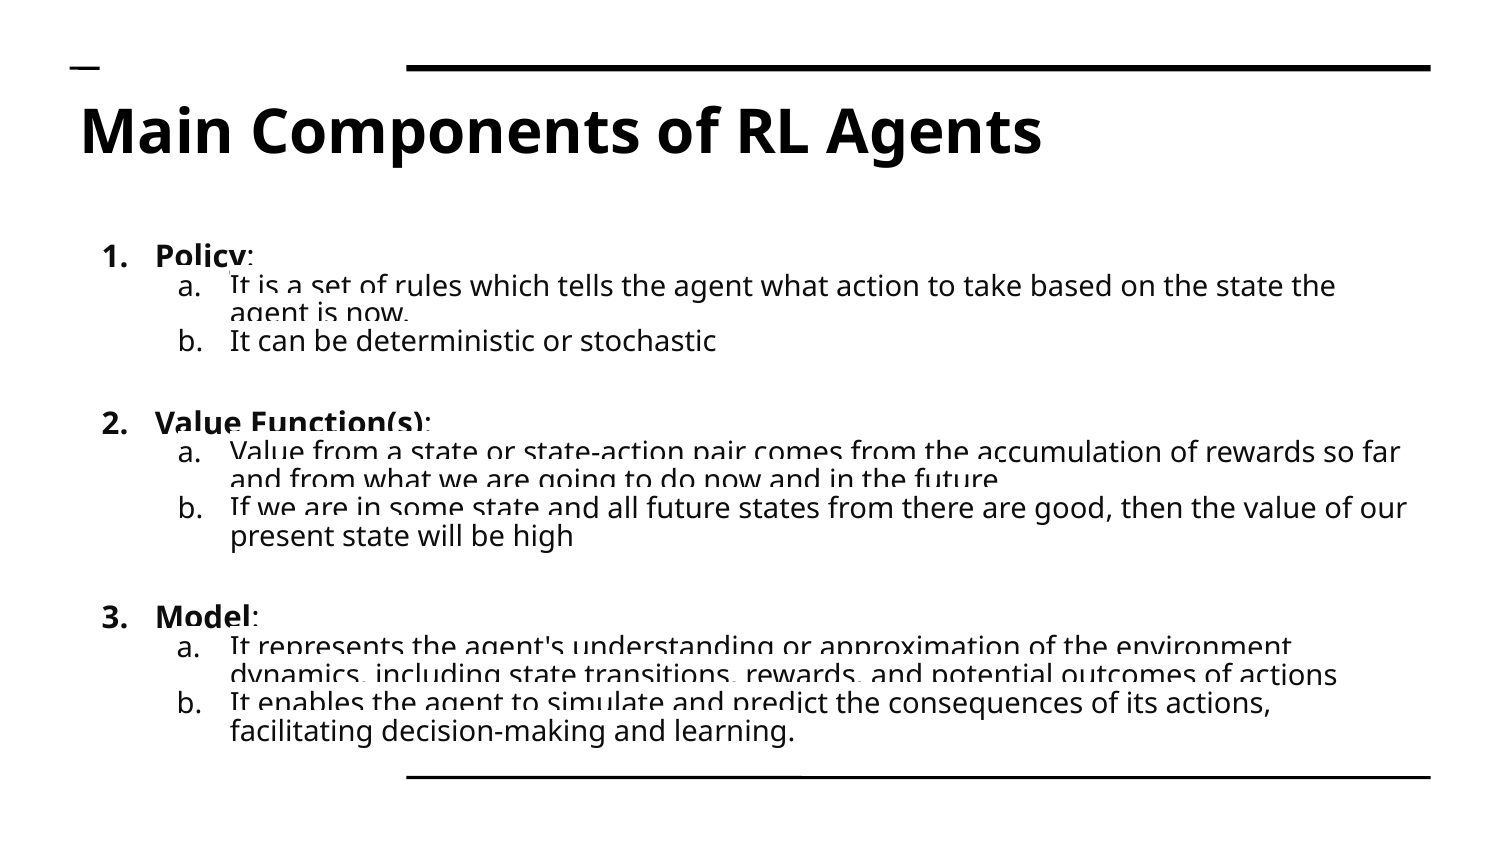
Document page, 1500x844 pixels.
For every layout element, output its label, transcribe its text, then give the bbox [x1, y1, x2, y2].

text_box Policy: It is a set of rules which tells the agent what action to take based on the state the agent is now. It can be deterministic or stochastic Value Function(s): Value from a state or state-action pair comes from the accumulation of rewards so far and from what we are going to do now and in the future If we are in some state and all future states from there are good, then the value of our present state will be high Model: It represents the agent's understanding or approximation of the environment dynamics, including state transitions, rewards, and potential outcomes of actions It enables the agent to simulate and predict the consequences of its actions, facilitating decision-making and learning. [65, 181, 1433, 818]
text_box Main Components of RL Agents [65, 76, 1102, 181]
